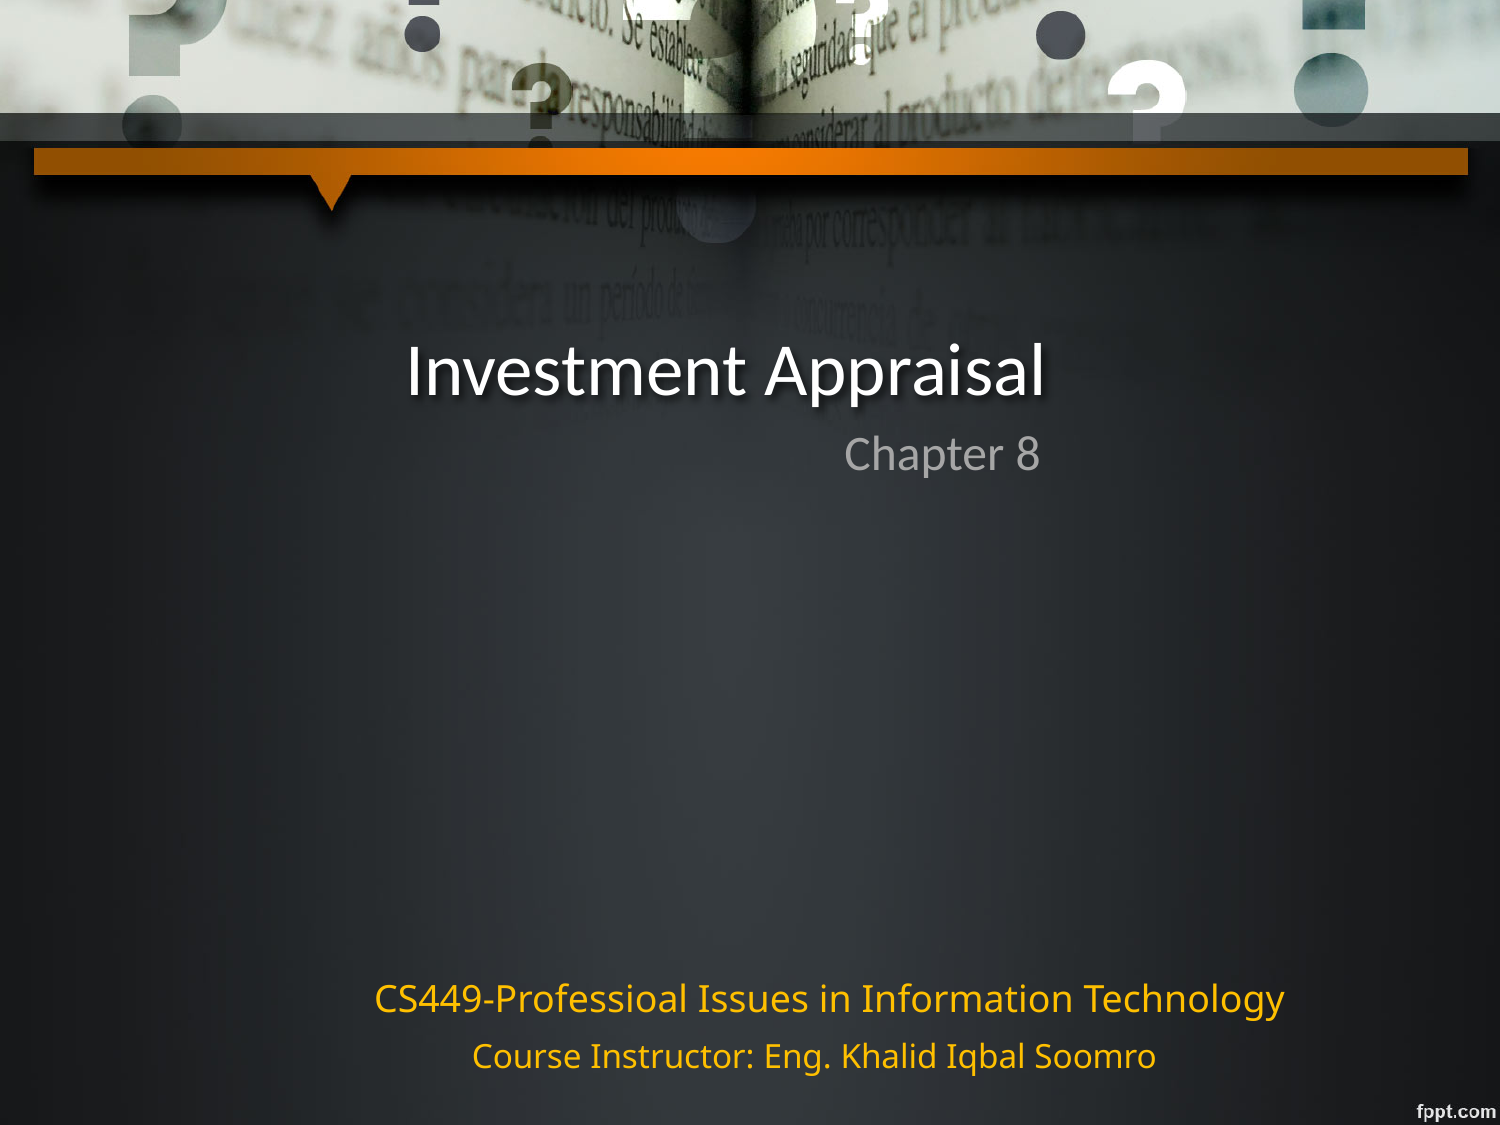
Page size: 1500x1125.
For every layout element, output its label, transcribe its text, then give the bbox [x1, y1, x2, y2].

text_box Course Instructor: Eng. Khalid Iqbal Soomro [336, 1027, 1294, 1083]
text_box CS449-Professioal Issues in Information Technology [275, 967, 1386, 1027]
picture [0, 0, 1500, 1125]
subtitle Chapter 8 [687, 413, 1175, 489]
title Investment Appraisal [99, 303, 1353, 429]
